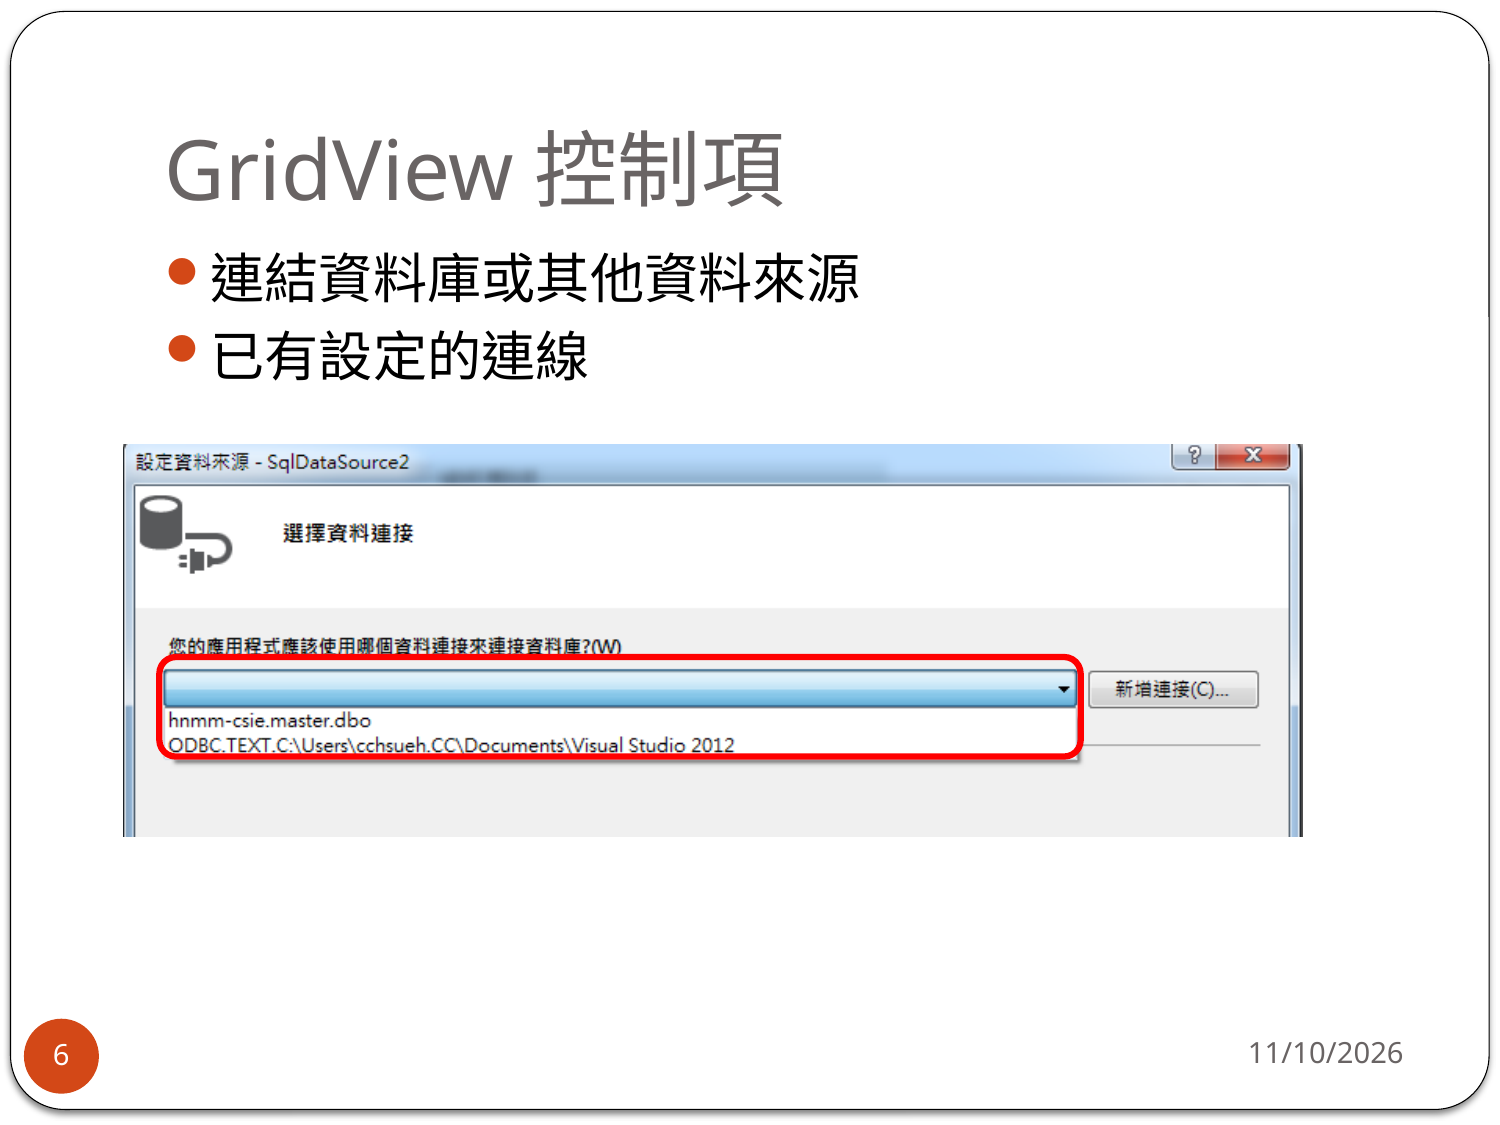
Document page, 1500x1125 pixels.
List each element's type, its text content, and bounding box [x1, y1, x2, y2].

picture [123, 444, 1303, 837]
list 連結資料庫或其他資料來源 已有設定的連線 [150, 237, 1425, 988]
slide_number 6 [23, 1018, 99, 1094]
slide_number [1012, 1015, 1419, 1094]
title GridView控制項 [150, 45, 1425, 233]
